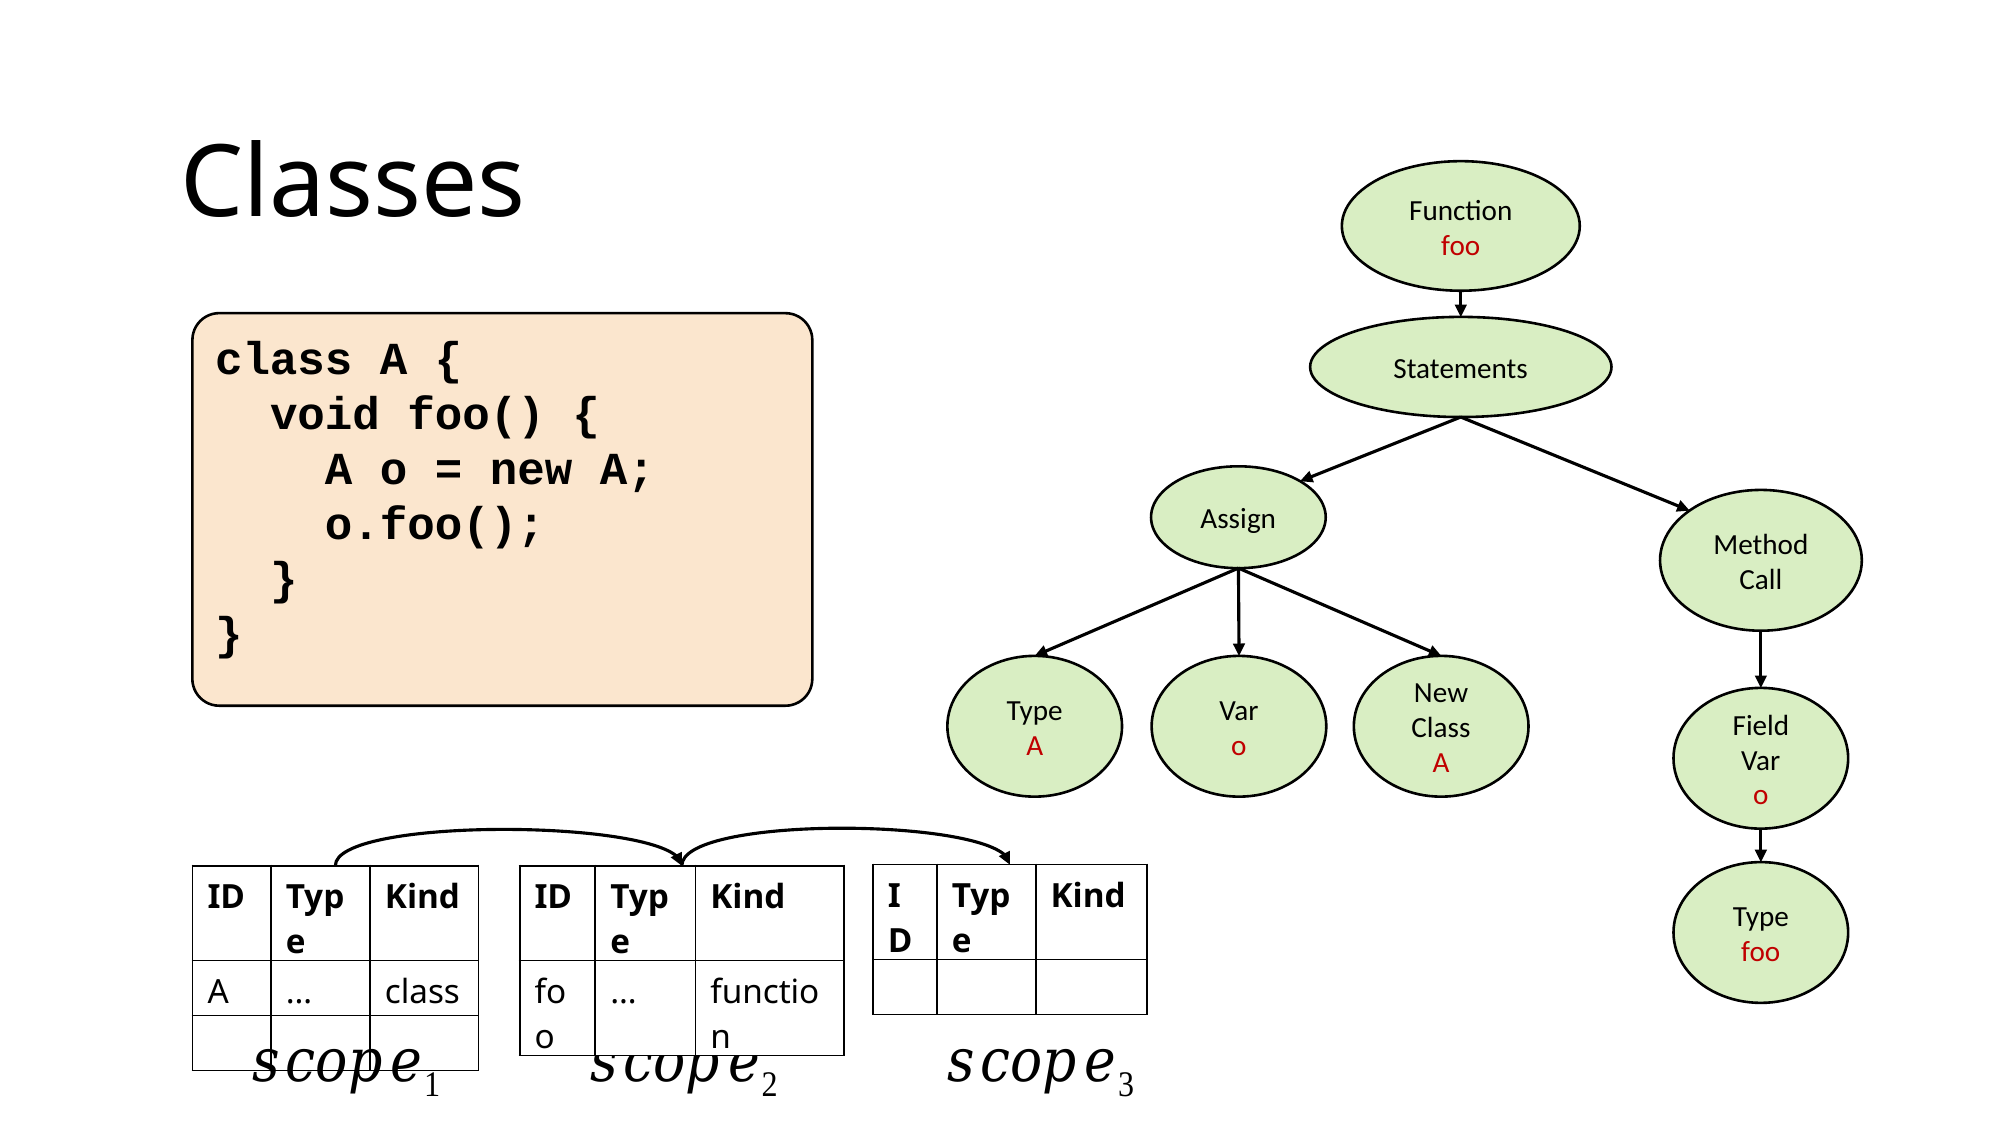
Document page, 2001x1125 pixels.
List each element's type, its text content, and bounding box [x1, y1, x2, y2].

table_cell function [696, 961, 843, 1055]
text_box Field Var o [1672, 686, 1850, 830]
table_cell [272, 1016, 369, 1070]
table_header Type [596, 867, 695, 960]
table_cell foo [521, 961, 594, 1055]
table_cell [193, 1016, 270, 1070]
text_box Type foo [1672, 860, 1850, 1005]
text_box Statements [1308, 315, 1613, 413]
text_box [1299, 416, 1460, 482]
table_cell class [371, 961, 478, 1015]
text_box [1034, 567, 1239, 657]
table_cell [874, 960, 936, 1014]
table_cell [938, 960, 1035, 1014]
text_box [508, 691, 512, 1040]
text_box New Class A [1352, 654, 1530, 798]
text_box Classes [165, 109, 1829, 245]
table_header ID [874, 865, 936, 959]
table_header Kind [696, 867, 842, 960]
text_box Var o [1150, 666, 1328, 798]
table_header Kind [1037, 865, 1146, 959]
table_cell … [596, 961, 695, 1055]
table_header Type [938, 865, 1035, 959]
text_box class A { void foo() { A o = new A; o.foo(); } } [191, 311, 814, 708]
table_header ID [193, 867, 270, 960]
table_cell [371, 1016, 478, 1070]
table_cell … [272, 961, 369, 1015]
table_cell A [193, 961, 270, 1015]
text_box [1246, 567, 1442, 657]
table_cell [1037, 960, 1146, 1014]
table_header Kind [371, 867, 478, 960]
text_box Type A [946, 654, 1124, 798]
text_box Assign [1149, 465, 1328, 564]
table_header Type [272, 867, 369, 960]
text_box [1460, 416, 1687, 512]
table_header ID [521, 867, 594, 960]
text_box Method Call [1658, 488, 1864, 632]
text_box Function foo [1340, 159, 1582, 293]
